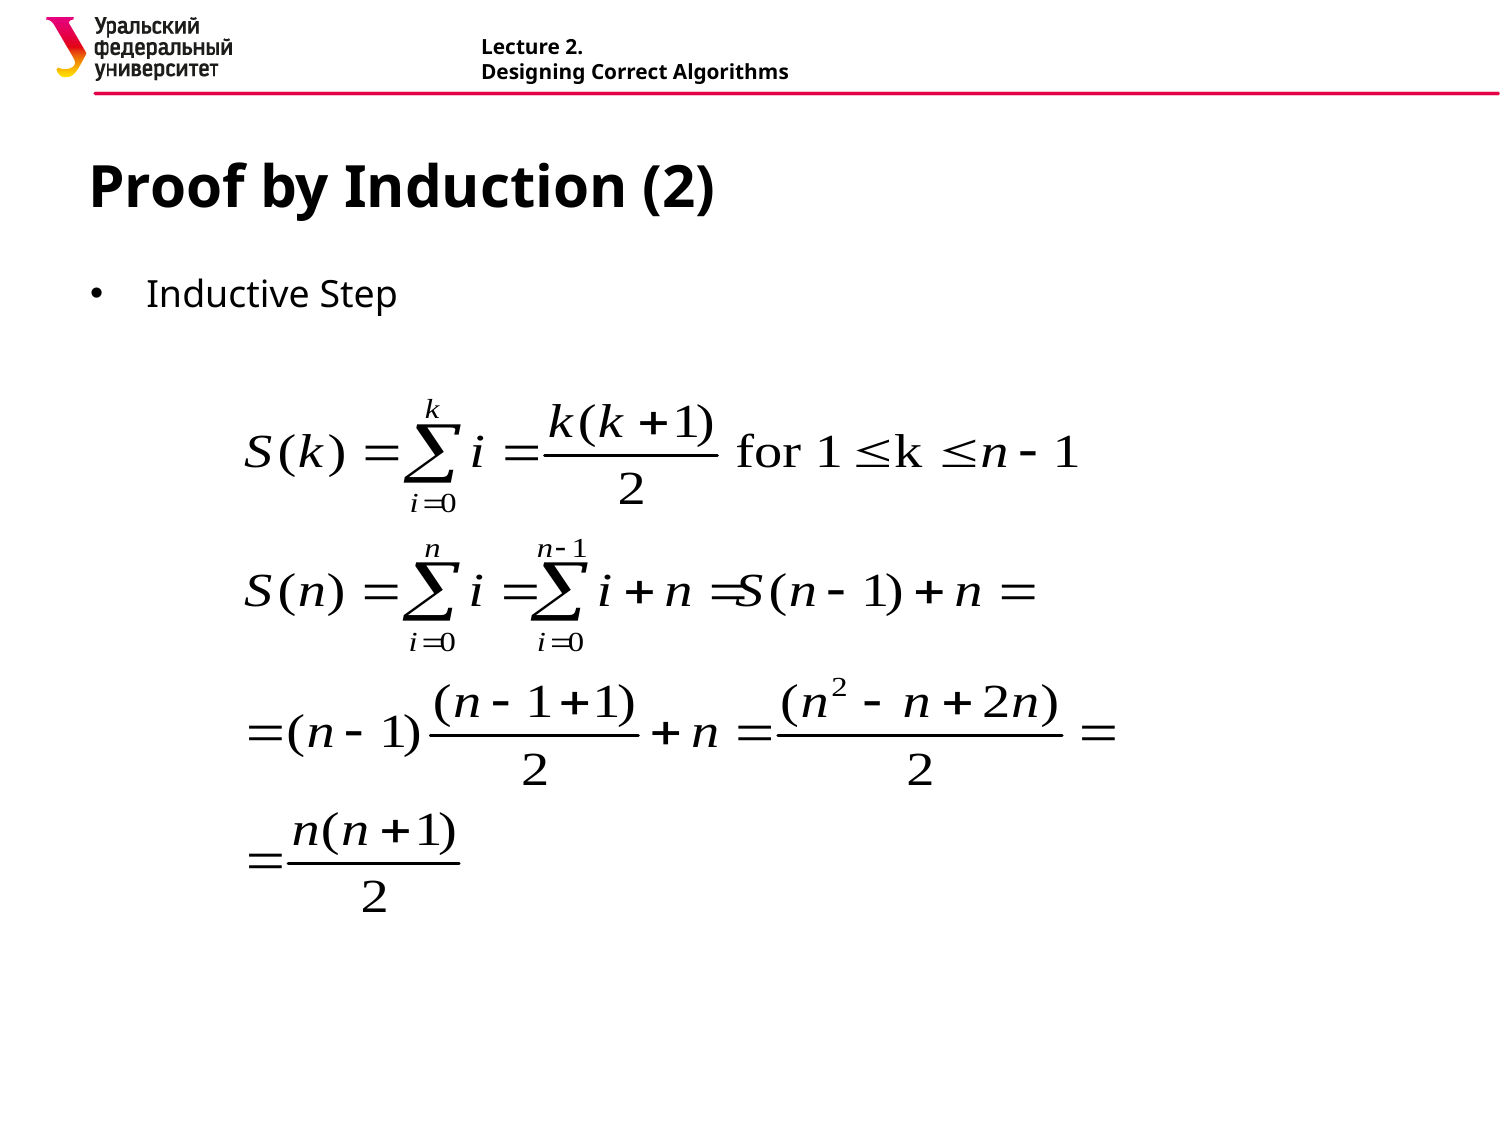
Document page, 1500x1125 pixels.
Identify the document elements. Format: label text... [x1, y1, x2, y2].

list Inductive Step [75, 262, 1425, 1005]
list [234, 388, 1120, 922]
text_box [0, 0, 1500, 221]
